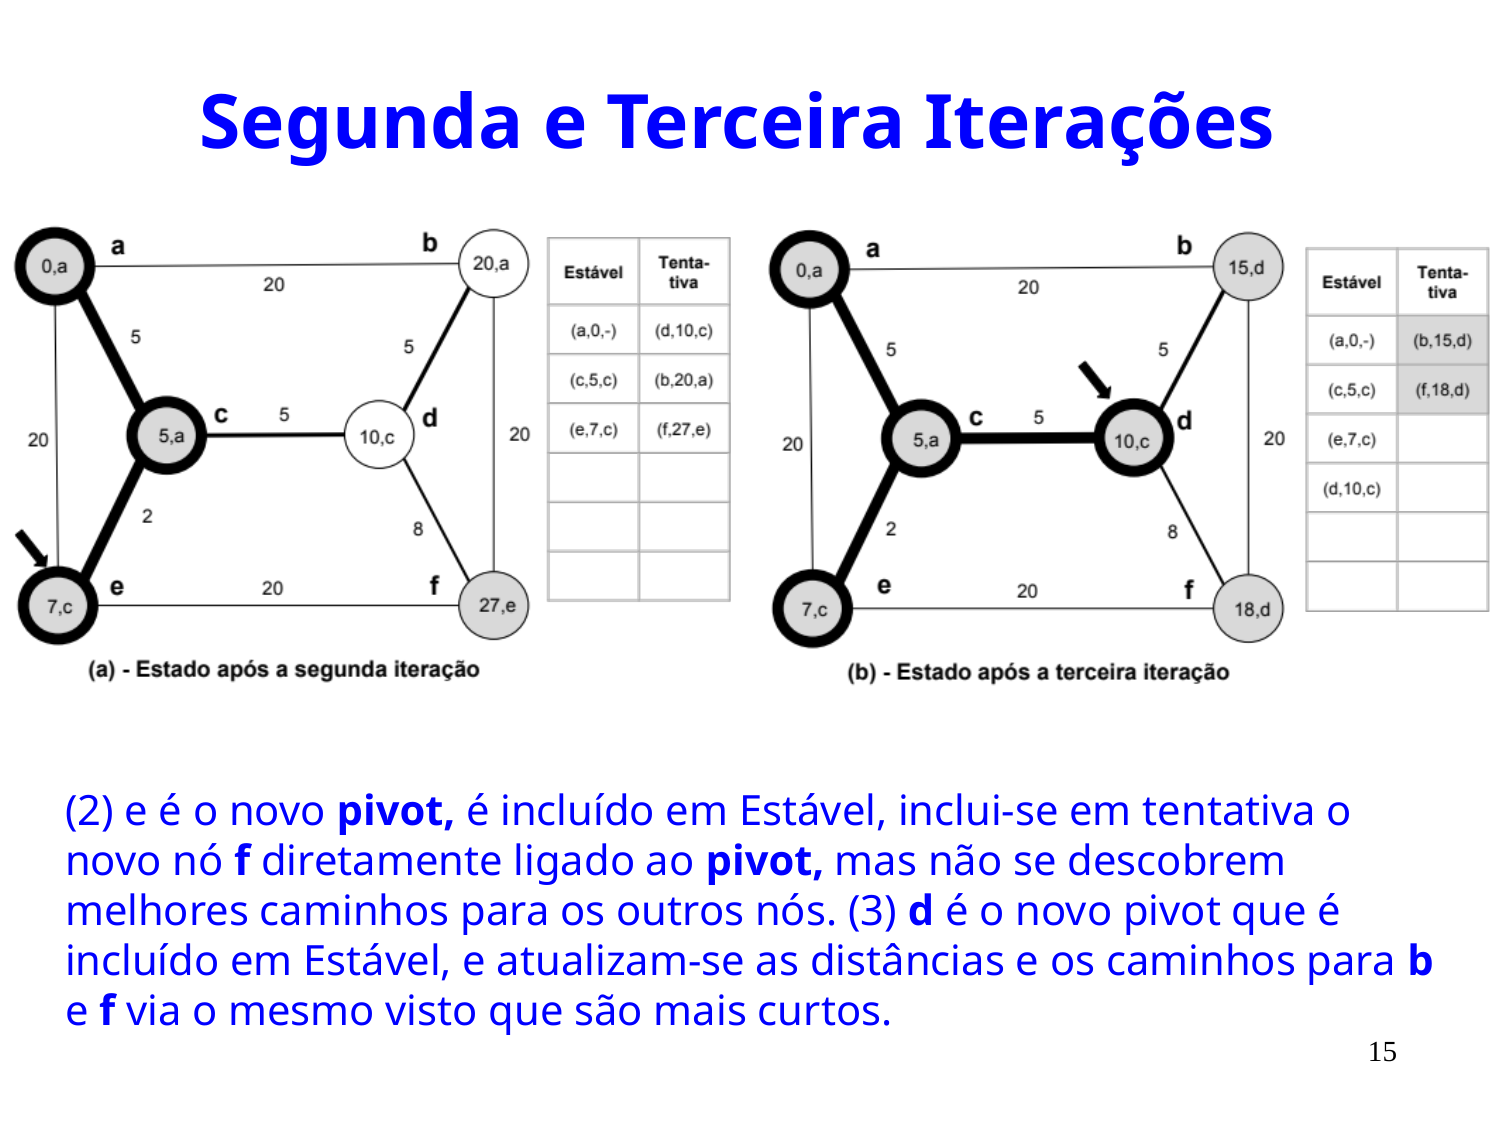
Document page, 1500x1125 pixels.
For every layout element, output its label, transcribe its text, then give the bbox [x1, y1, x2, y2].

text_box (2) e é o novo pivot, é incluído em Estável, inclui-se em tentativa o novo nó f diretamente ligado ao pivot, mas não se descobrem melhores caminhos para os outros nós. (3) d é o novo pivot que é incluído em Estável, e atualizam-se as distâncias e os caminhos para b e f via o mesmo visto que são mais curtos. [49, 776, 1463, 1035]
title Segunda e Terceira Iterações [50, 62, 1425, 175]
slide_number 15 [1262, 1035, 1413, 1088]
picture [0, 187, 1500, 724]
